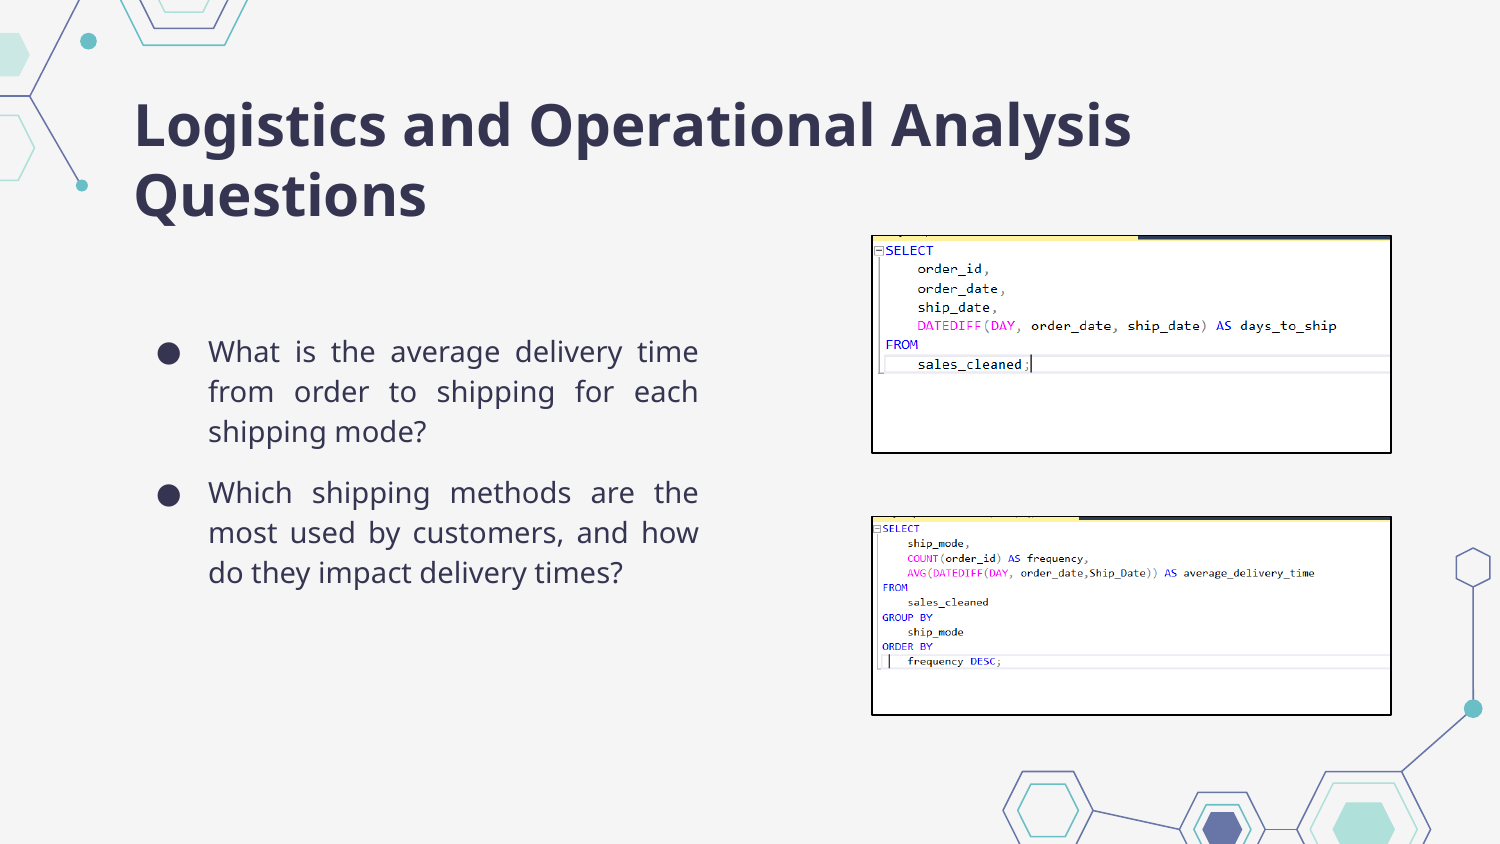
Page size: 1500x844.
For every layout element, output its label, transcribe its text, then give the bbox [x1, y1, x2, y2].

picture [872, 236, 1391, 453]
text_box What is the average delivery time from order to shipping for each shipping mode? Which shipping methods are the most used by customers, and how do they impact delivery times? [118, 203, 715, 715]
picture [872, 516, 1391, 715]
title Logistics and Operational Analysis Questions [118, 72, 1430, 180]
